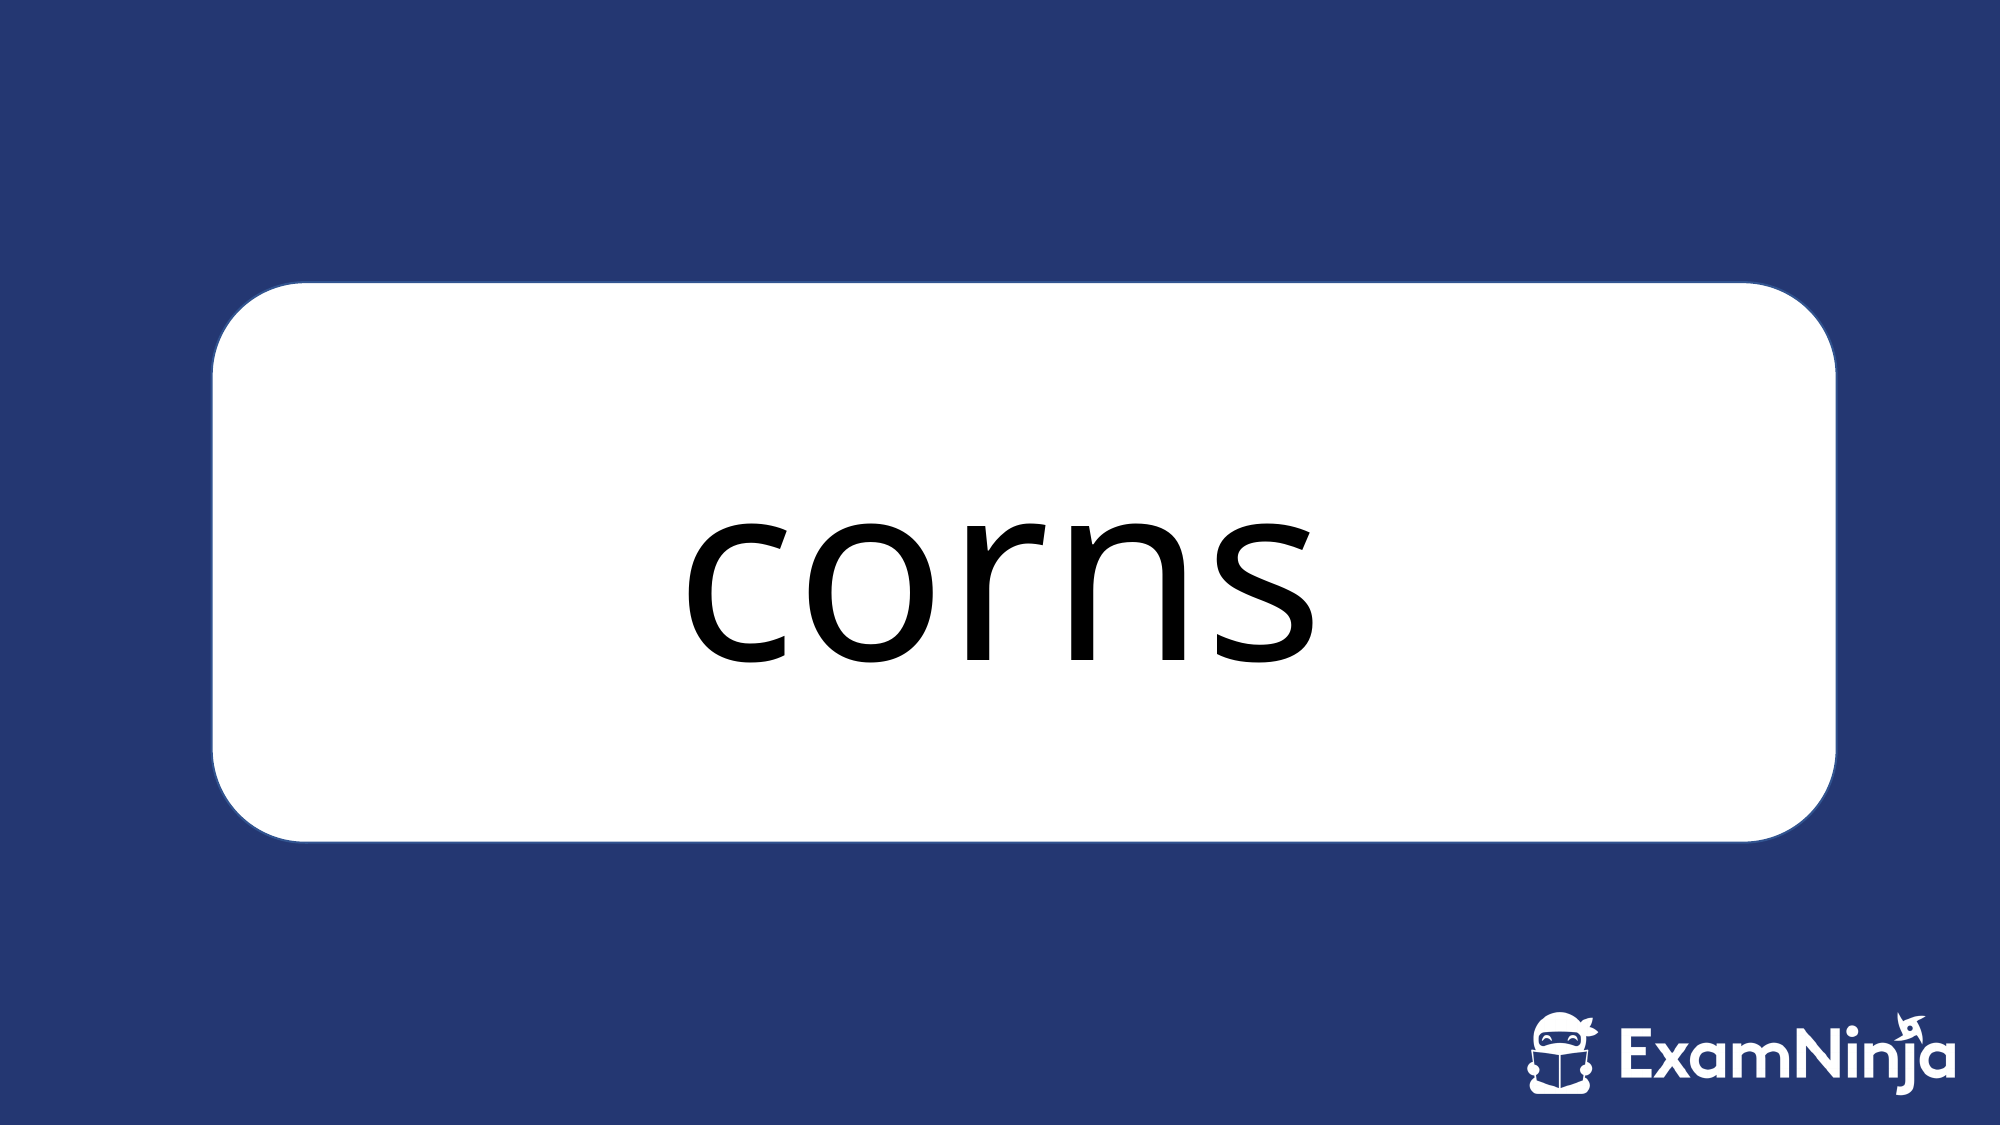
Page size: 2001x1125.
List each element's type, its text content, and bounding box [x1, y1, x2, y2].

picture [1501, 1003, 1979, 1102]
text_box [210, 281, 1838, 403]
text_box [210, 719, 1838, 844]
text_box corns [143, 403, 1857, 719]
